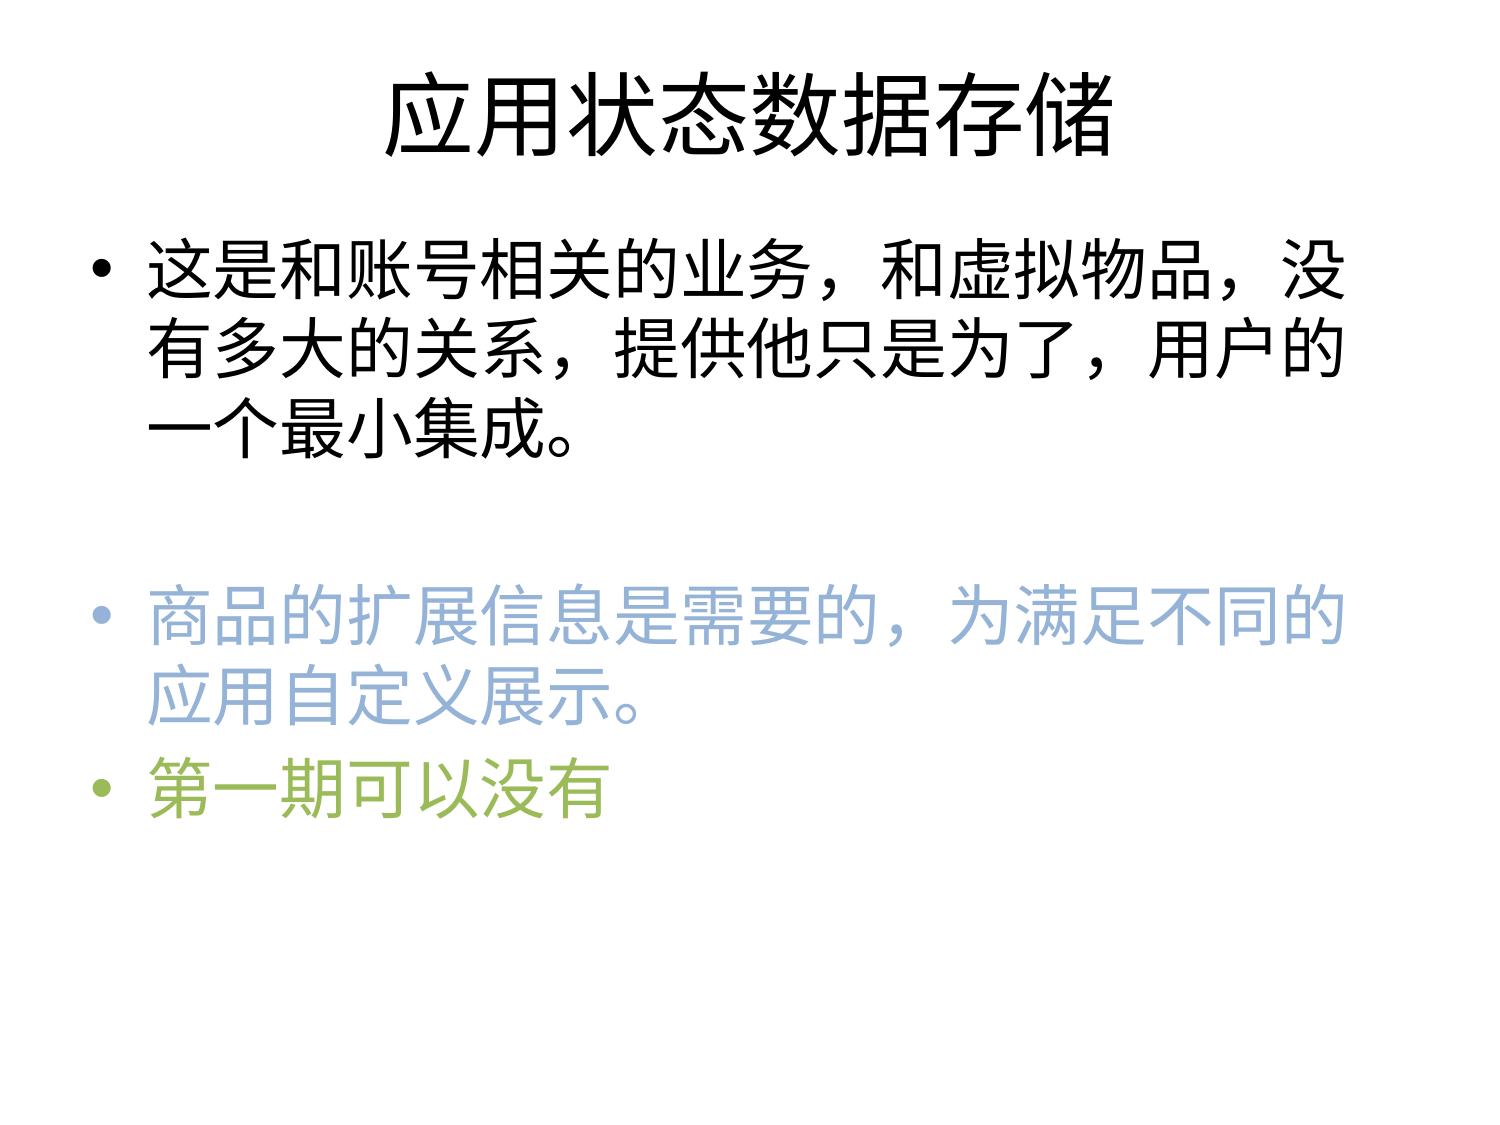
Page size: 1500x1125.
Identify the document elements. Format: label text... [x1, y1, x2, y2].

list 这是和账号相关的业务，和虚拟物品，没有多大的关系，提供他只是为了，用户的一个最小集成。 商品的扩展信息是需要的，为满足不同的应用自定义展示。 第一期可以没有 [75, 219, 1425, 1005]
title 应用状态数据存储 [75, 19, 1425, 207]
